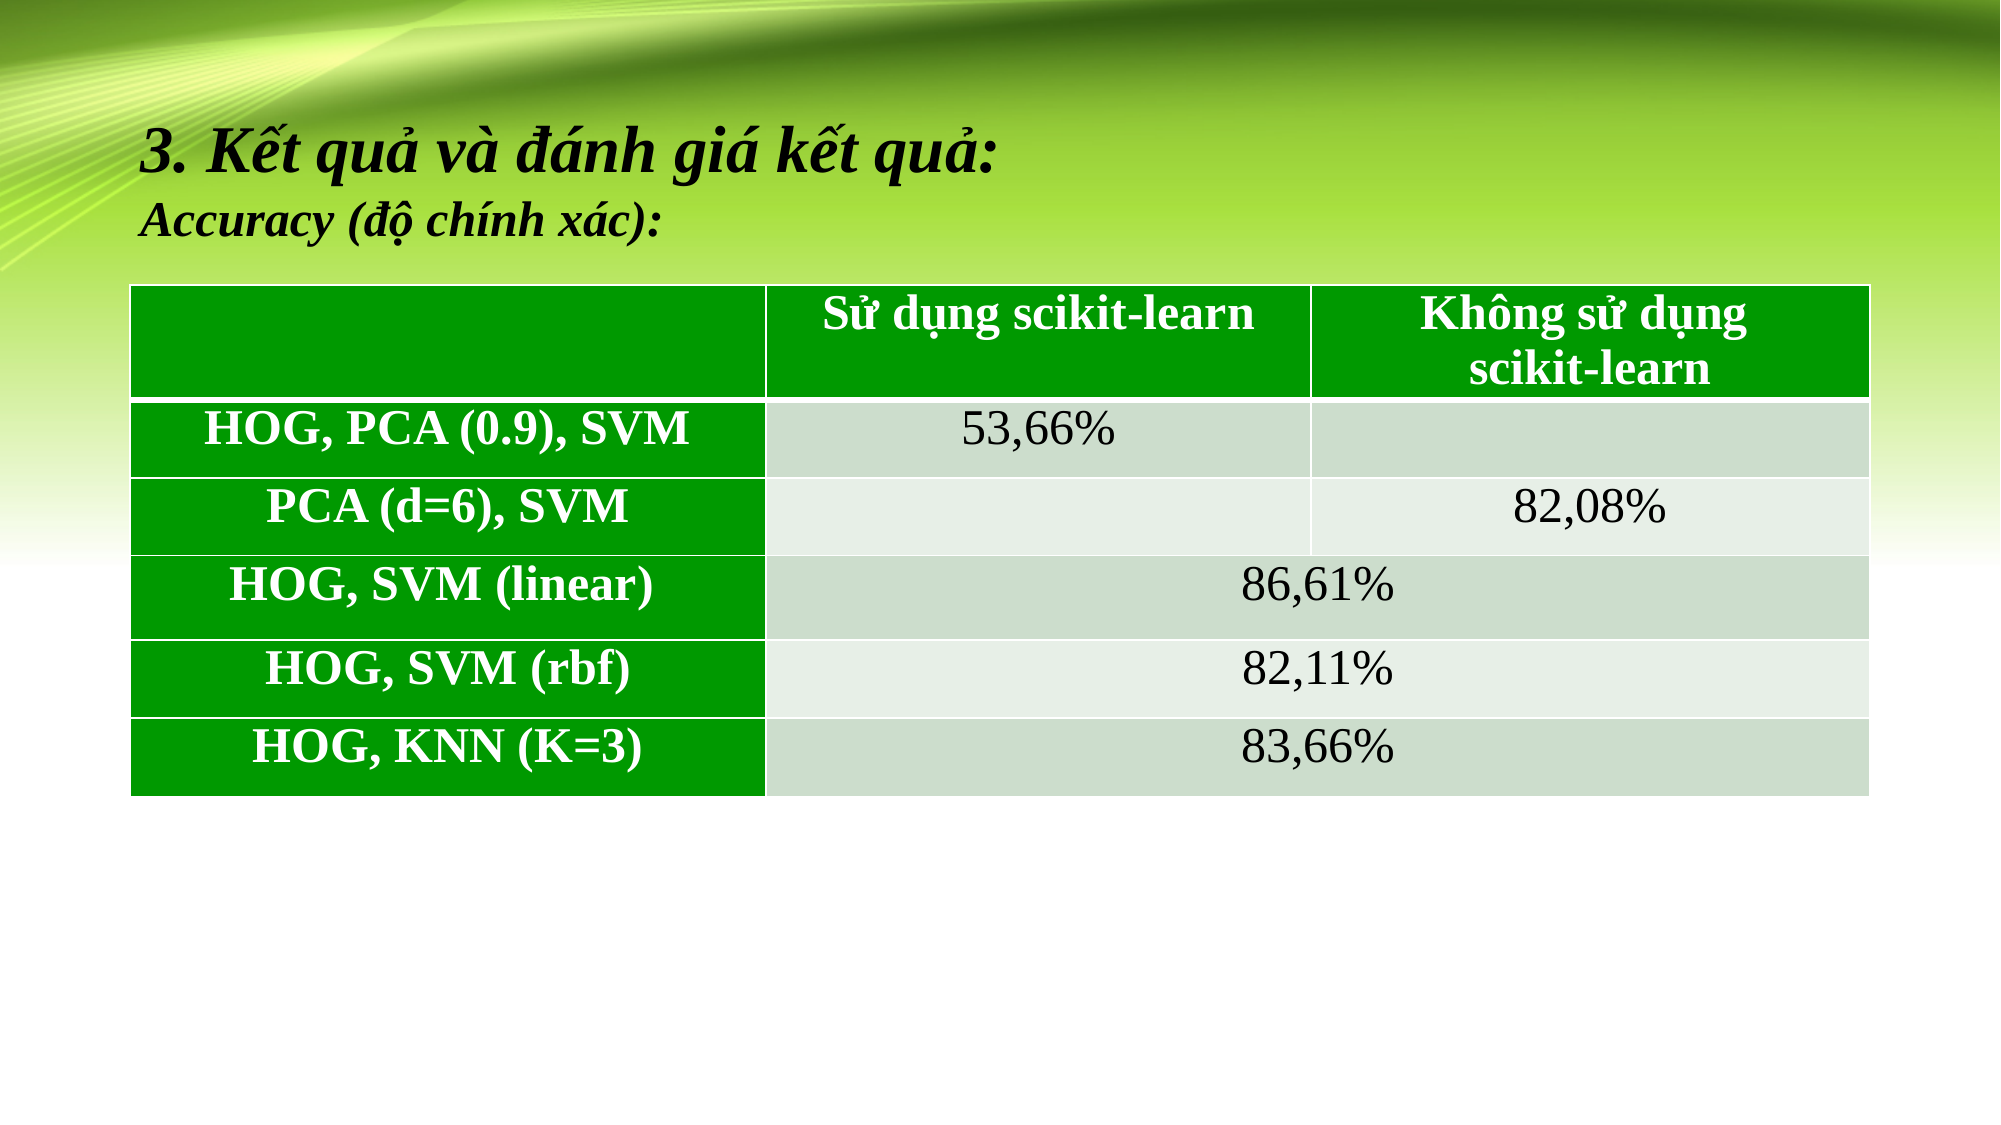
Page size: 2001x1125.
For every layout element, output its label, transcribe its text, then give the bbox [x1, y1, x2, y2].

title 3. Kết quả và đánh giá kết quả: Accuracy (độ chính xác): [124, 67, 1851, 286]
table_cell HOG, PCA (0.9), SVM [131, 403, 765, 477]
table_header Không sử dụng scikit-learn [1312, 286, 1869, 397]
table_cell 82,08% [1312, 479, 1869, 555]
table_cell [767, 479, 1310, 555]
table_cell 53,66% [767, 403, 1310, 477]
table_header Sử dụng scikit-learn [767, 286, 1310, 397]
table_cell HOG, SVM (rbf) [131, 641, 765, 717]
table_cell PCA (d=6), SVM [131, 479, 765, 555]
table_cell 82,11% [767, 641, 1869, 717]
table_cell [1312, 403, 1869, 477]
table_cell HOG, SVM (linear) [131, 556, 765, 639]
table_cell HOG, KNN (K=3) [131, 719, 765, 796]
picture [0, 0, 2000, 1125]
table_header [131, 286, 765, 397]
table_cell 83,66% [767, 719, 1869, 796]
table_cell 86,61% [767, 556, 1869, 639]
